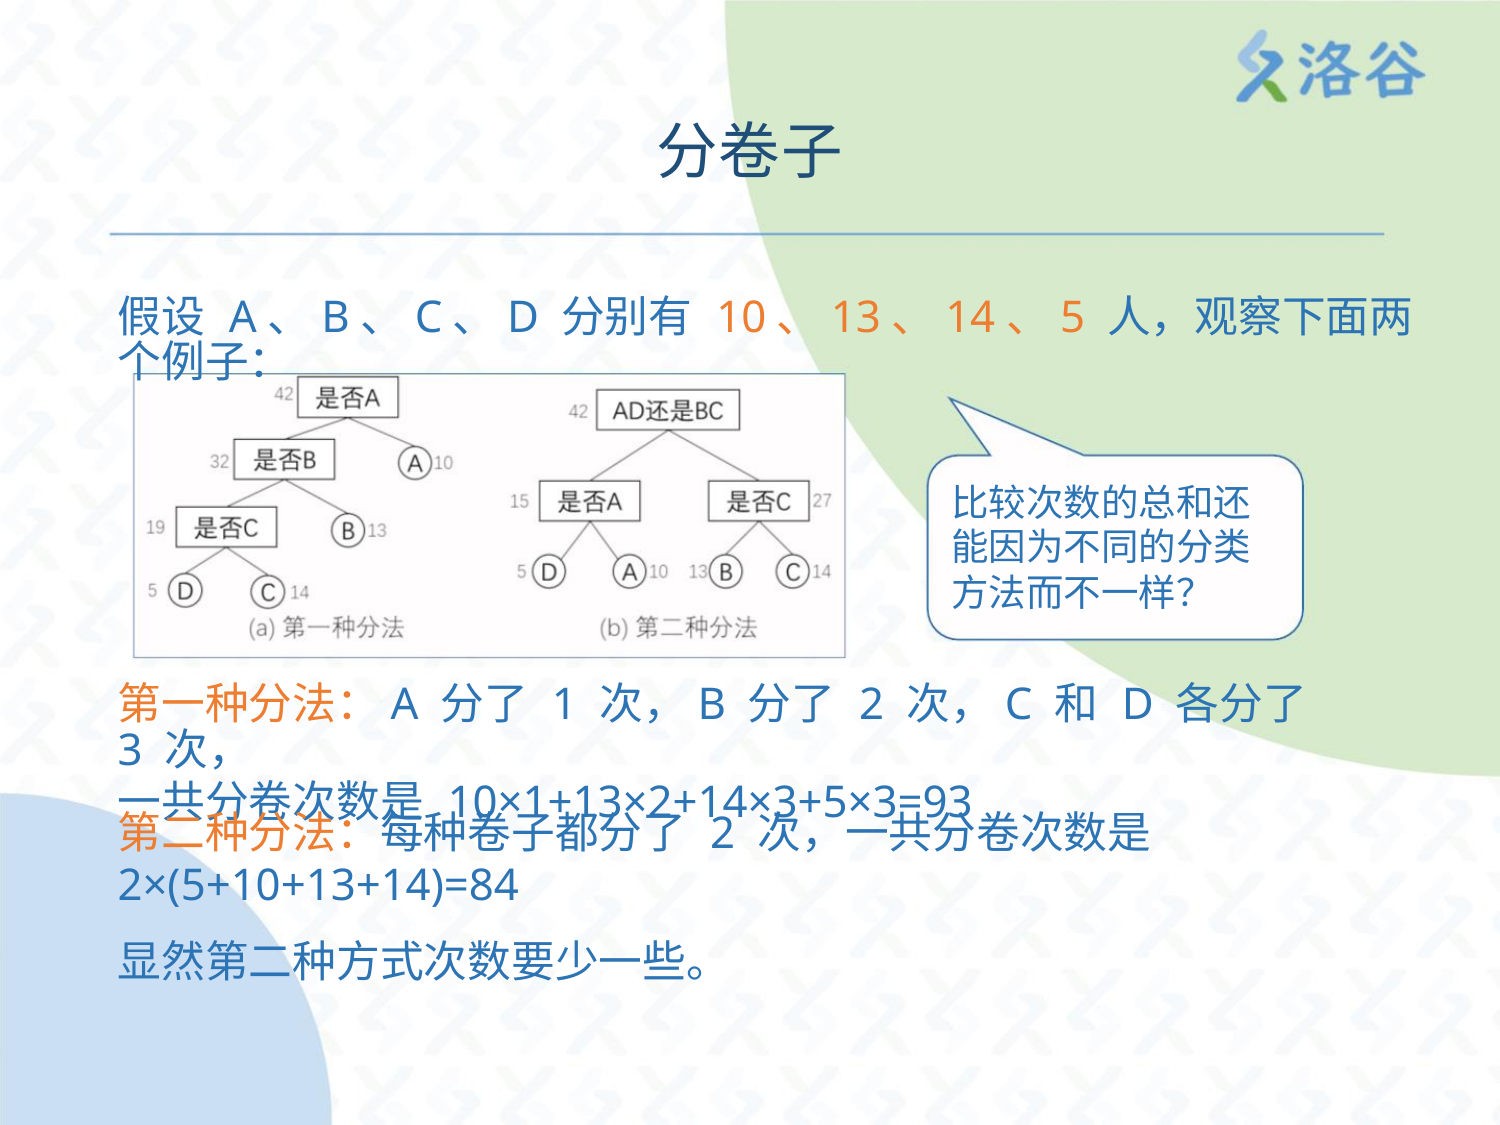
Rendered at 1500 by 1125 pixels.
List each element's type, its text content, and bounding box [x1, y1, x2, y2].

text_box 比较次数的总和还 能因为不同的分类 方法而不一样？ [951, 484, 1277, 614]
text_box 假设 A、B、C、D 分别有 10、13、14、5 人，观察下面两个例子： [117, 295, 1425, 387]
text_box 分卷子 [655, 121, 869, 187]
text_box [0, 0, 1500, 1125]
text_box 第二种分法：每种卷子都分了 2 次，一共分卷次数是 2×(5+10+13+14)=84 [117, 812, 1153, 910]
text_box 显然第二种方式次数要少一些。 [117, 940, 756, 987]
text_box 第一种分法：A 分了 1 次，B 分了 2 次，C 和 D 各分了 3 次， 一共分卷次数是 10×1+13×2+14×3+5×3=93 [117, 682, 1329, 827]
